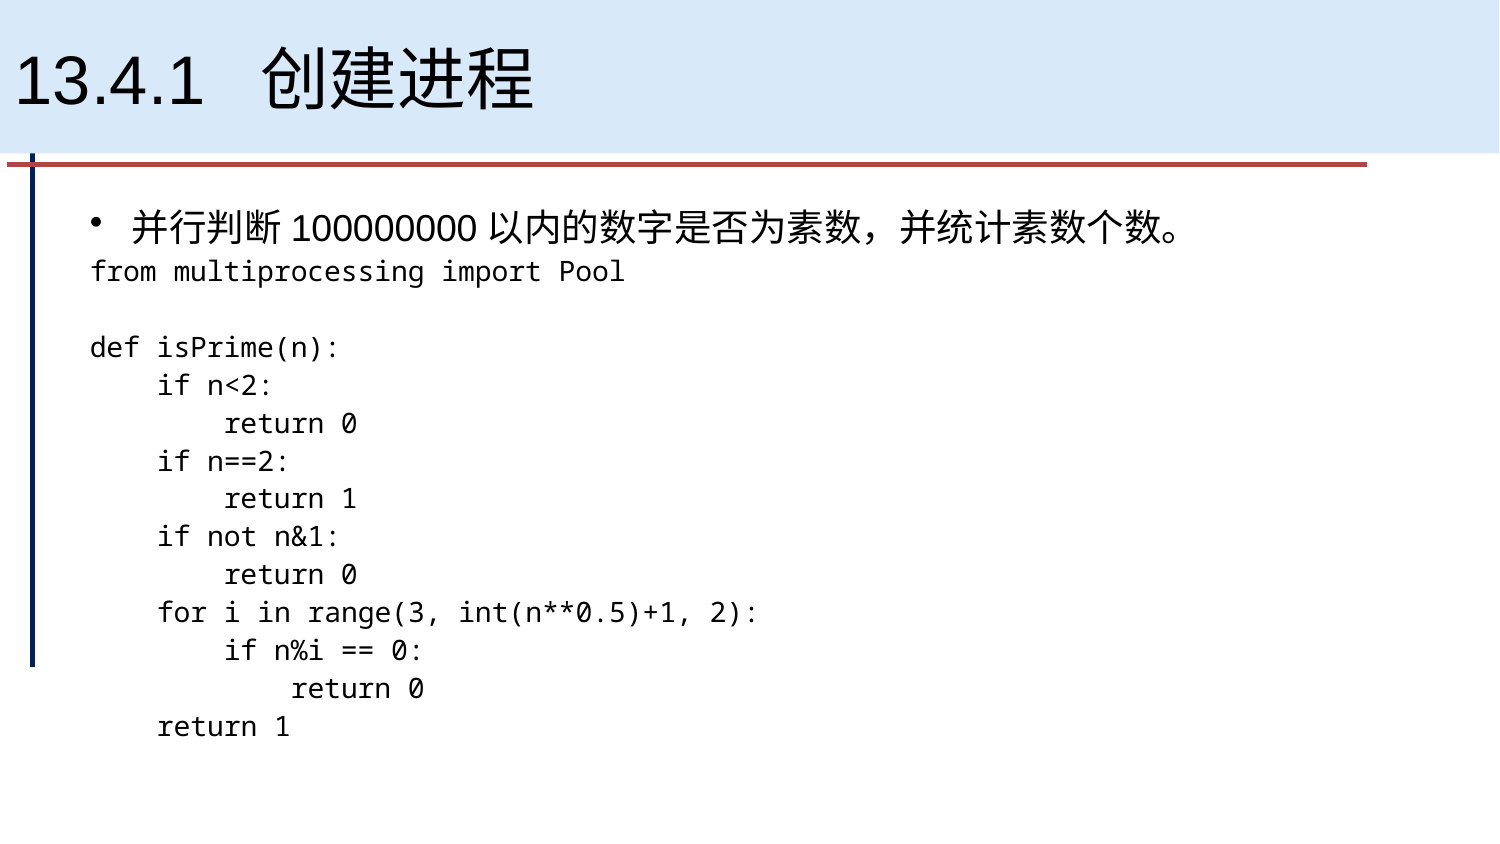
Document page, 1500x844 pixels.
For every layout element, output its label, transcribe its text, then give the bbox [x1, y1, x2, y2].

title 13.4.1 创建进程 [0, 0, 1500, 154]
list 并行判断100000000以内的数字是否为素数，并统计素数个数。 from multiprocessing import Pool def isPrime(n): if n<2: return 0 if n==2: return 1 if not n&1: return 0 for i in range(3, int(n**0.5)+1, 2): if n%i == 0: return 0 return 1 [74, 196, 1426, 755]
